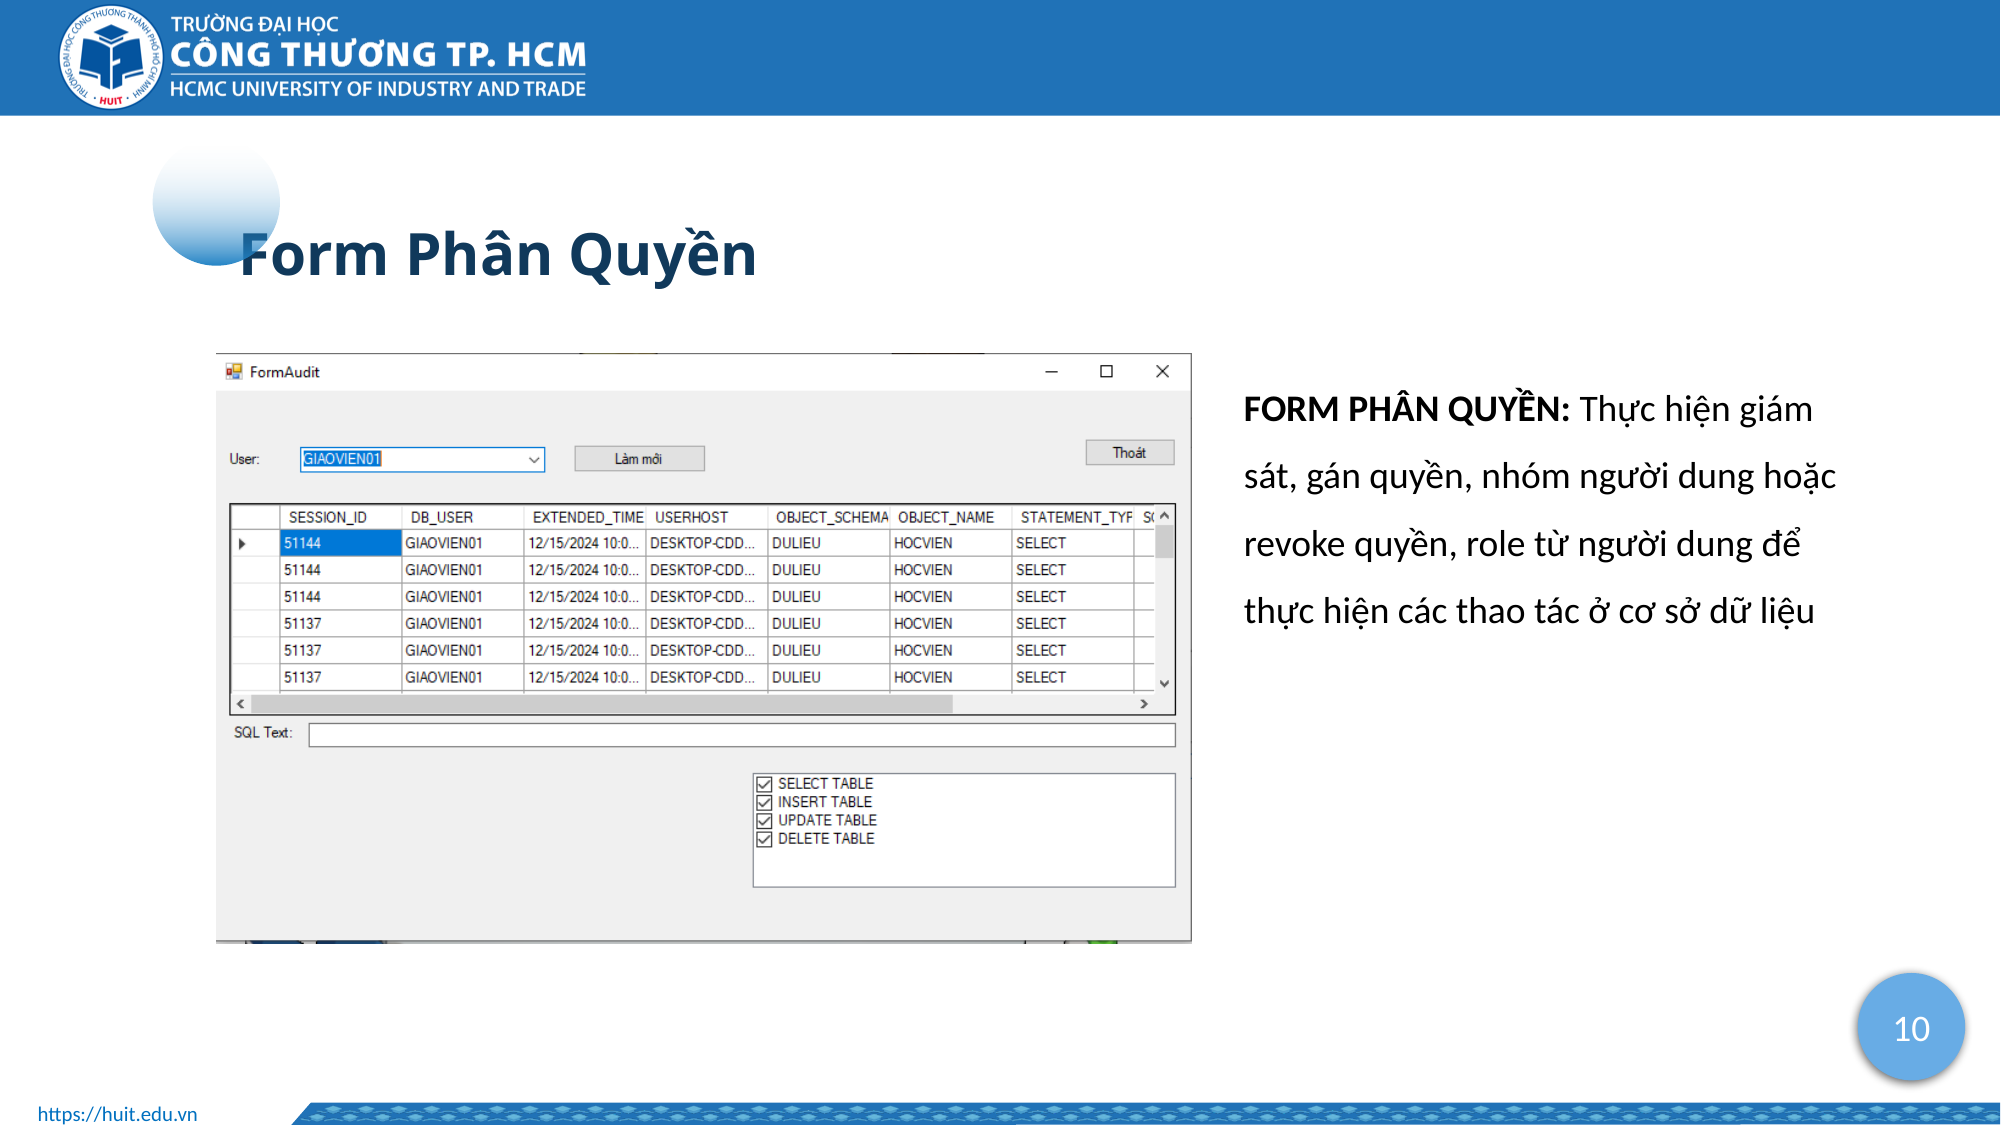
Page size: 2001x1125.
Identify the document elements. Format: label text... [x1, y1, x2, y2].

text_box 10 [1857, 972, 1966, 1081]
picture [300, 1105, 2000, 1123]
text_box Form Phân Quyền [122, 41, 875, 295]
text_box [152, 138, 280, 266]
picture [52, 0, 592, 113]
text_box FORM PHÂN QUYỀN: Thực hiện giám sát, gán quyền, nhóm người dung hoặc revoke quyền, role từ người dung để thực hiện các thao tác ở cơ sở dữ liệu [1229, 353, 1858, 639]
picture [216, 353, 1192, 944]
